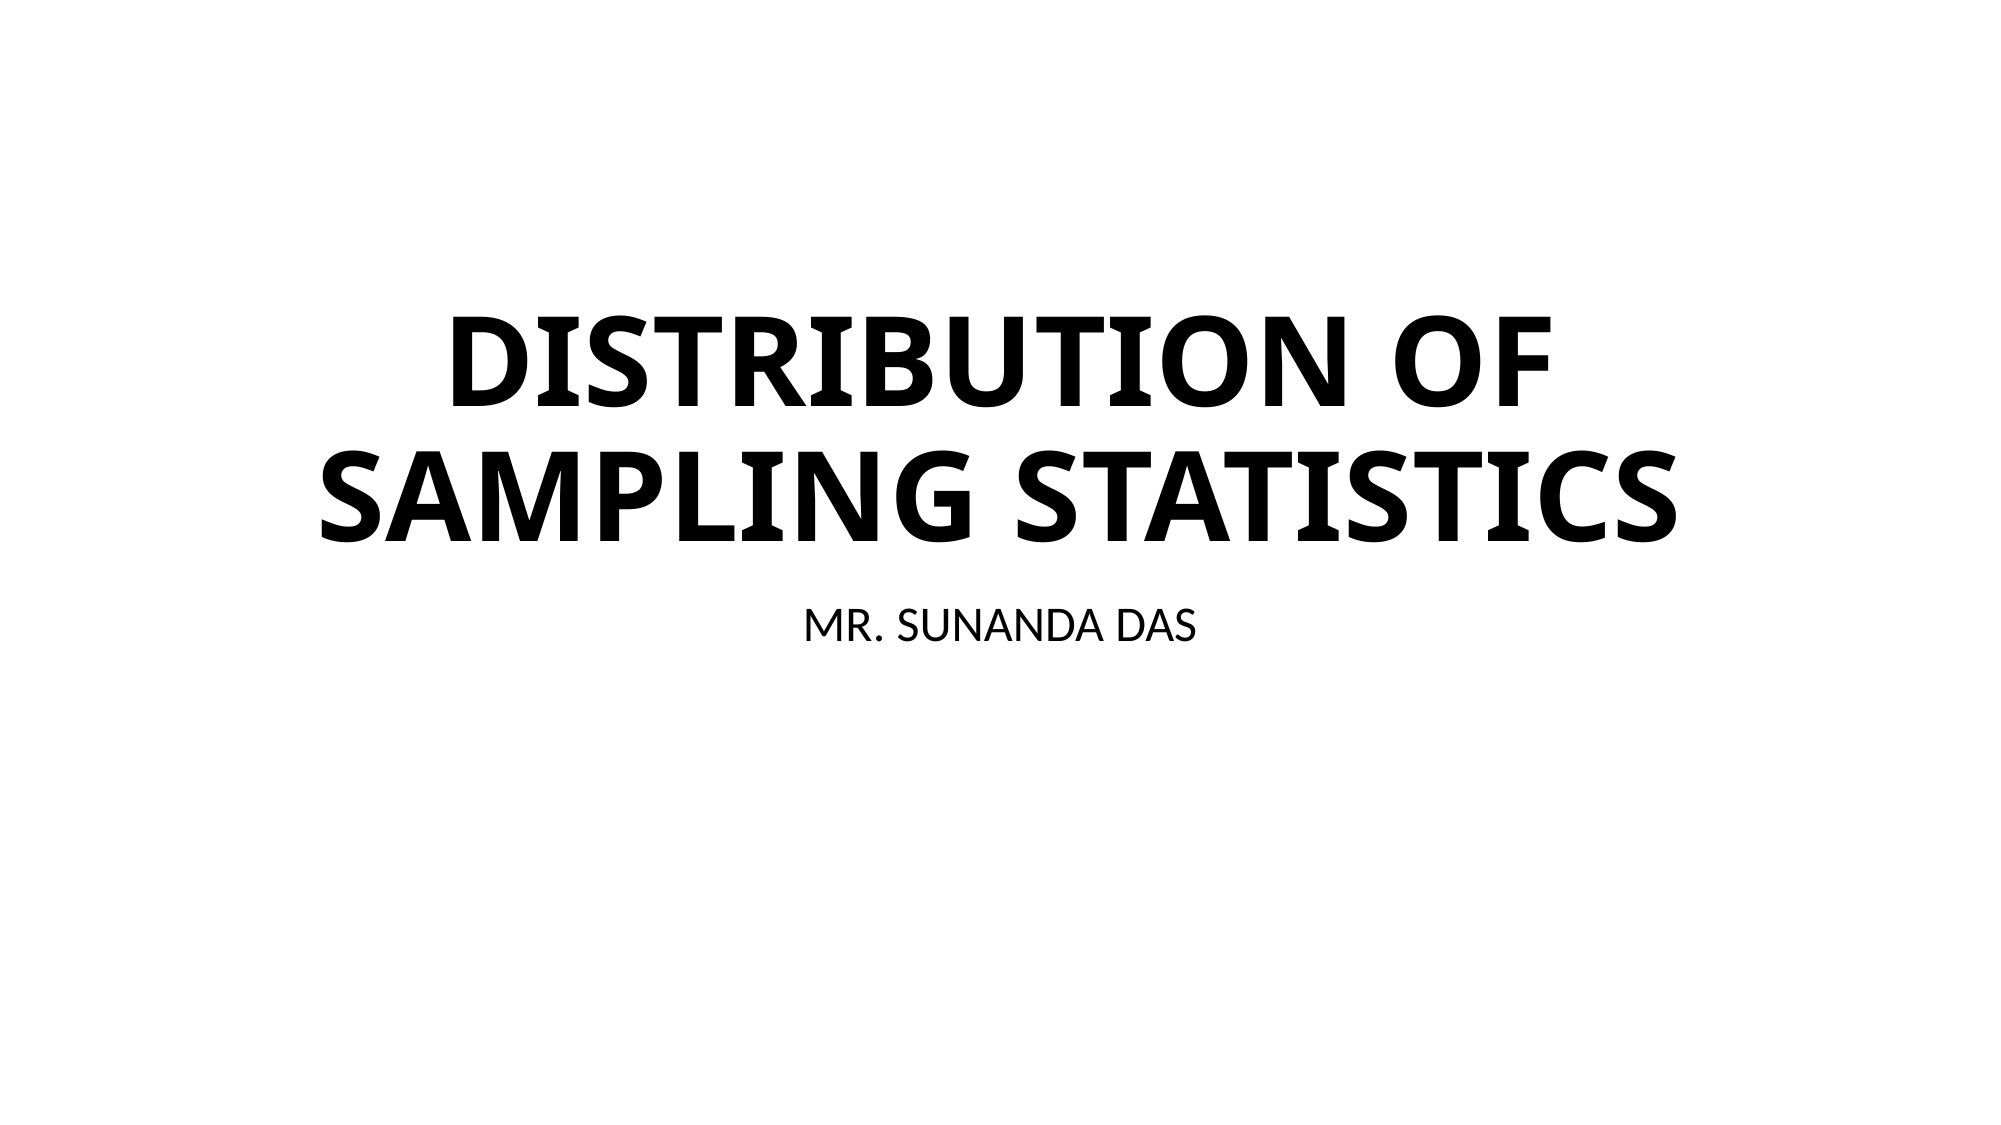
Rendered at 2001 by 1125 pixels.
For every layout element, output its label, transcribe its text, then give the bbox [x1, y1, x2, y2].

subtitle Mr. Sunanda Das [249, 590, 1750, 863]
title Distribution of Sampling Statistics [249, 184, 1750, 576]
